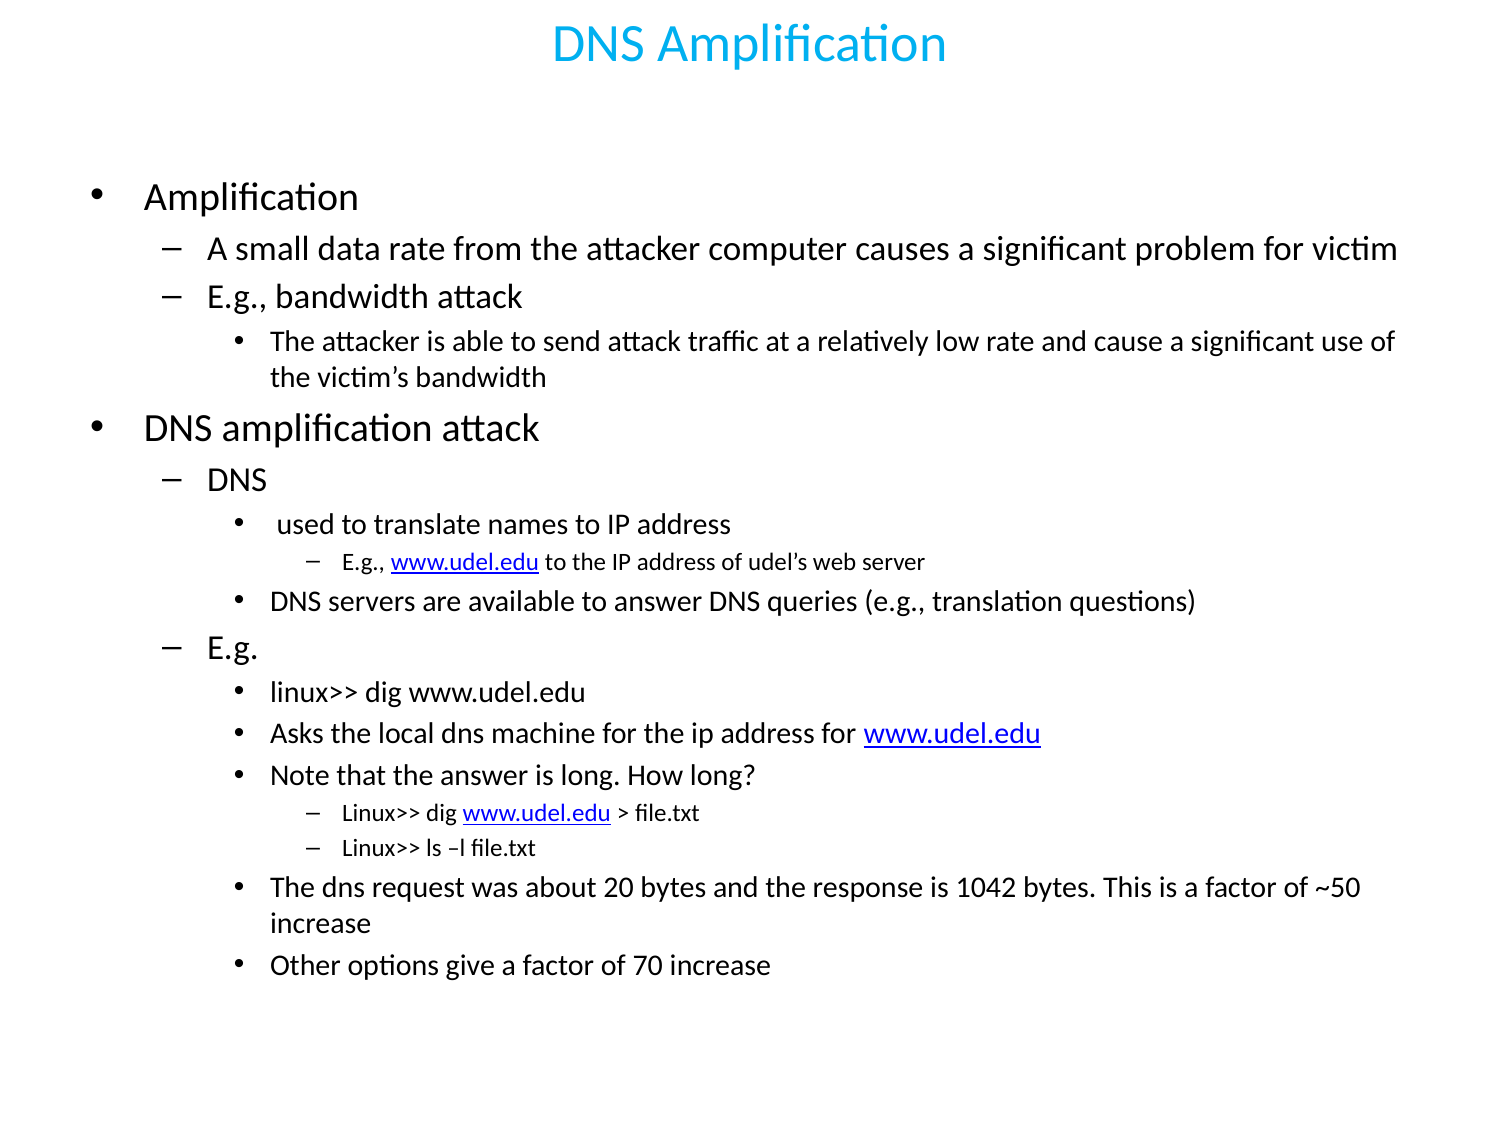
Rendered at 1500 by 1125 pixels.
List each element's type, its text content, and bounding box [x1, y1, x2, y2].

list Amplification A small data rate from the attacker computer causes a significant problem for victim E.g., bandwidth attack The attacker is able to send attack traffic at a relatively low rate and cause a significant use of the victim’s bandwidth DNS amplification attack DNS used to translate names to IP address E.g., www.udel.edu to the IP address of udel’s web server DNS servers are available to answer DNS queries (e.g., translation questions) E.g. linux>> dig www.udel.edu Asks the local dns machine for the ip address for www.udel.edu Note that the answer is long. How long? Linux>> dig www.udel.edu > file.txt Linux>> ls –l file.txt The dns request was about 20 bytes and the response is 1042 bytes. This is a factor of ~50 increase Other options give a factor of 70 increase [75, 162, 1425, 1005]
title DNS Amplification [0, 0, 1500, 80]
